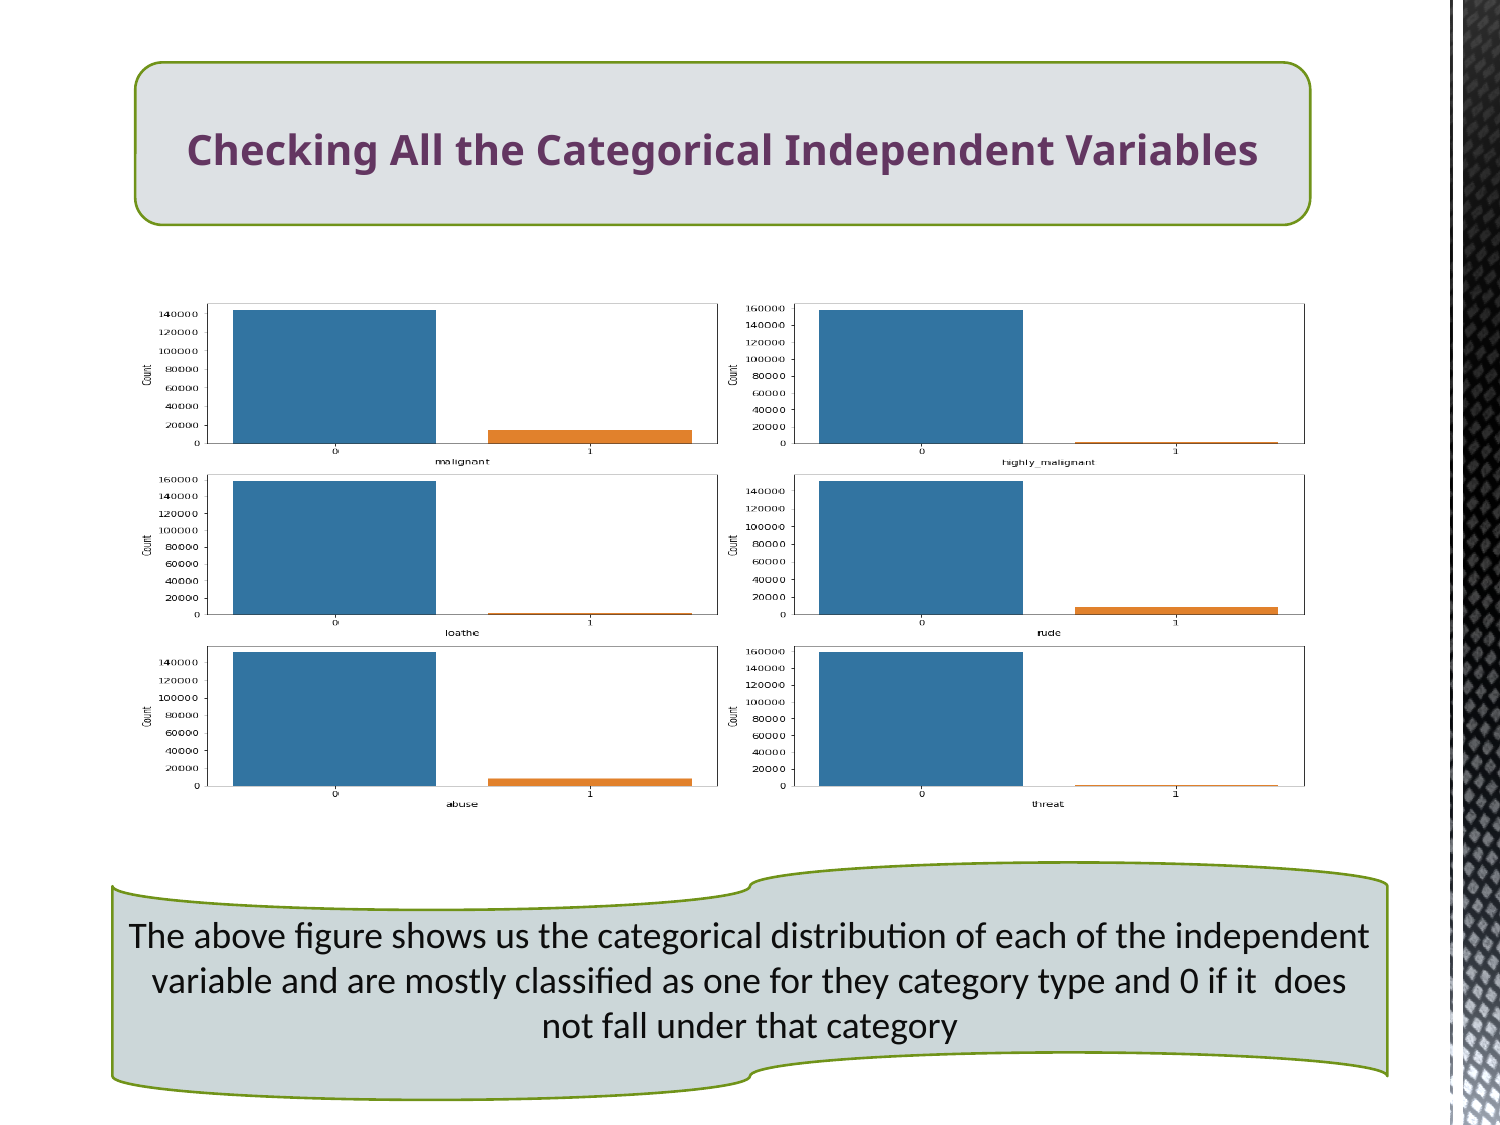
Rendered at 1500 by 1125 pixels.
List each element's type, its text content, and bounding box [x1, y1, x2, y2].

picture [1447, 0, 1500, 1125]
text_box Checking All the Categorical Independent Variables [133, 61, 1312, 227]
text_box The above figure shows us the categorical distribution of each of the independent variable and are mostly classified as one for they category type and 0 if it does not fall under that category [111, 861, 1389, 1102]
picture [134, 298, 1311, 813]
